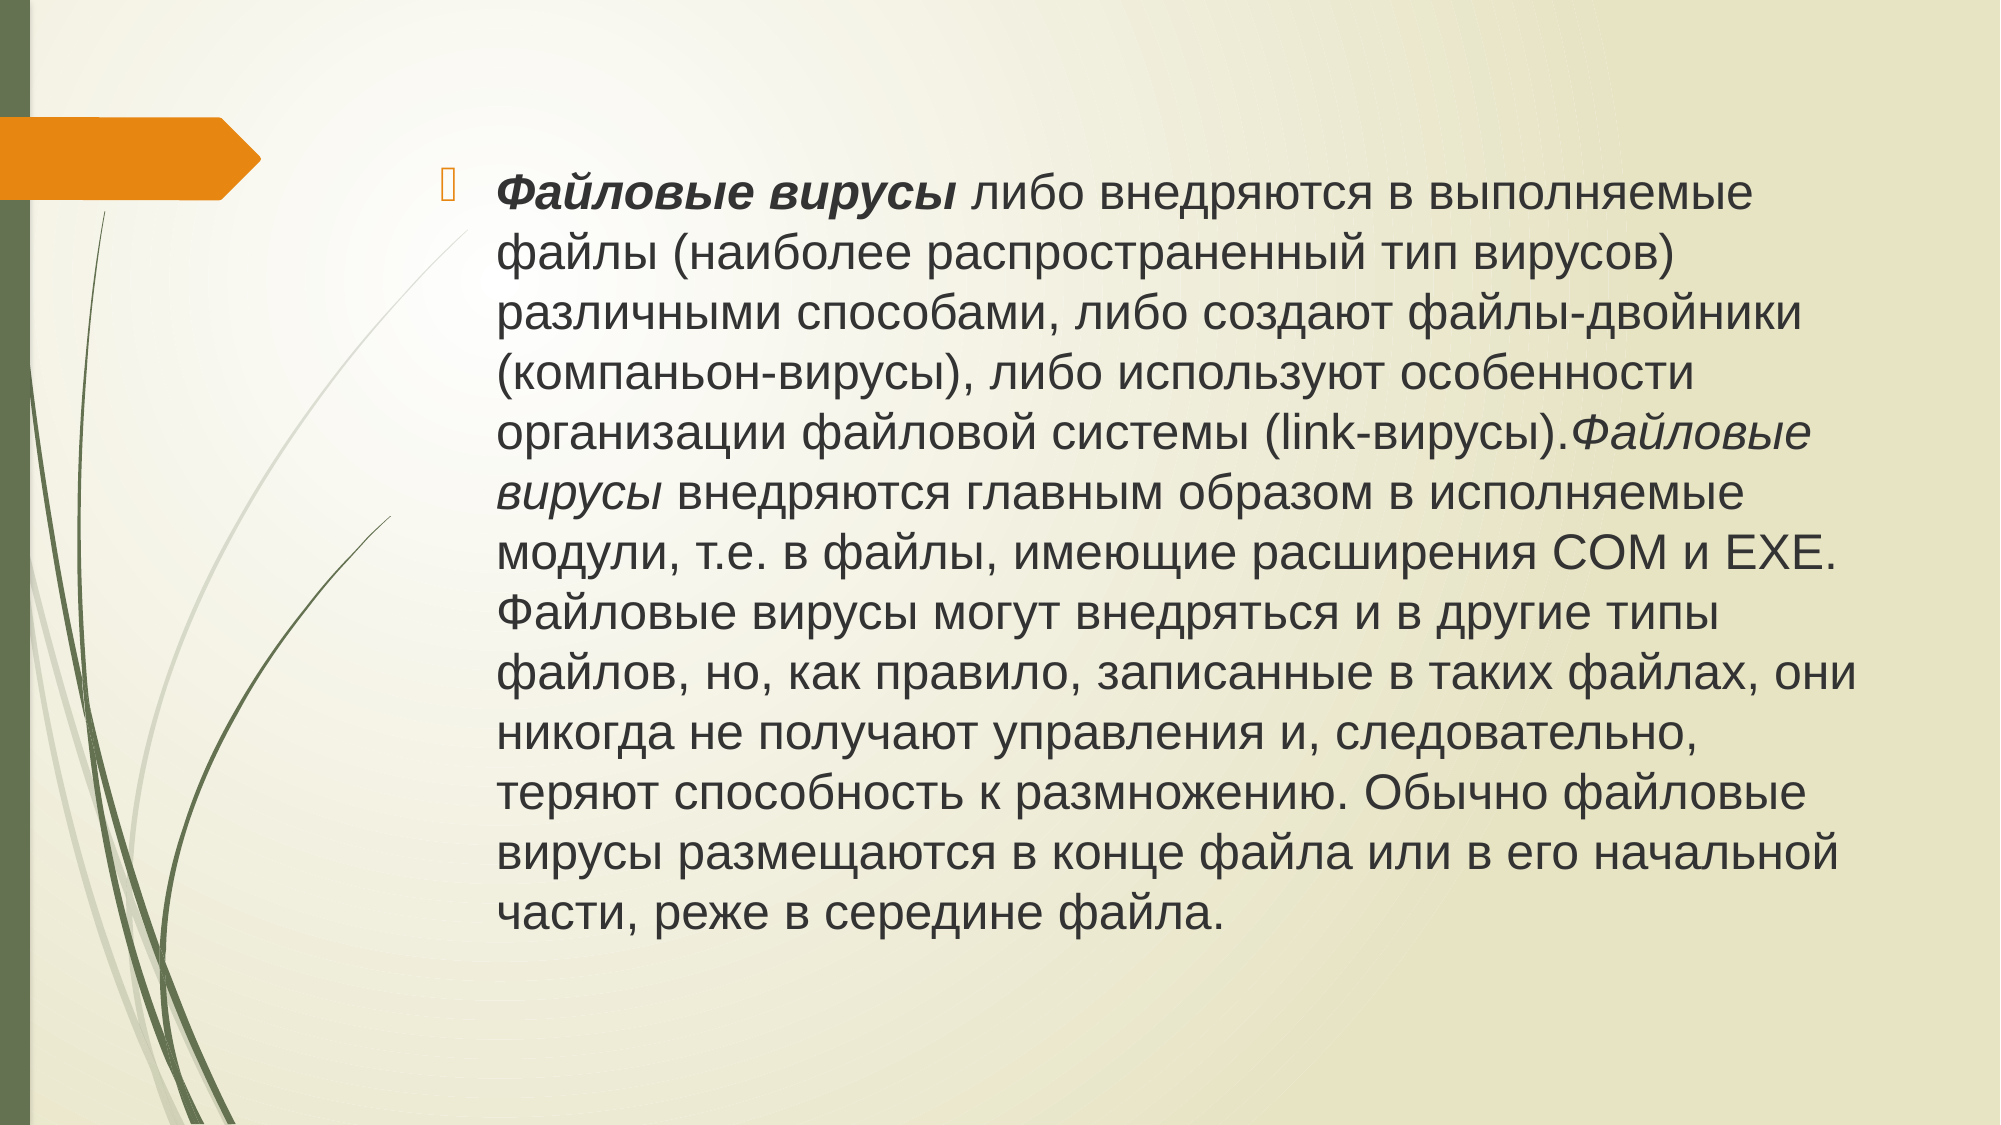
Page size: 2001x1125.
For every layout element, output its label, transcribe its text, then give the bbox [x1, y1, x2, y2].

list Файловые вирусы либо внедряются в выполняемые файлы (наиболее распространенный тип вирусов) различными способами, либо создают файлы-двойники (компаньон-вирусы), либо используют особенности организации файловой системы (link-вирусы).Файловые вирусы внедряются главным образом в исполняемые модули, т.е. в файлы, имеющие расширения COM и EXE. Файловые вирусы могут внедряться и в другие типы файлов, но, как правило, записанные в таких файлах, они никогда не получают управления и, следовательно, теряют способность к размножению. Обычно файловые вирусы размещаются в конце файла или в его начальной части, реже в середине файла. [424, 152, 1888, 970]
